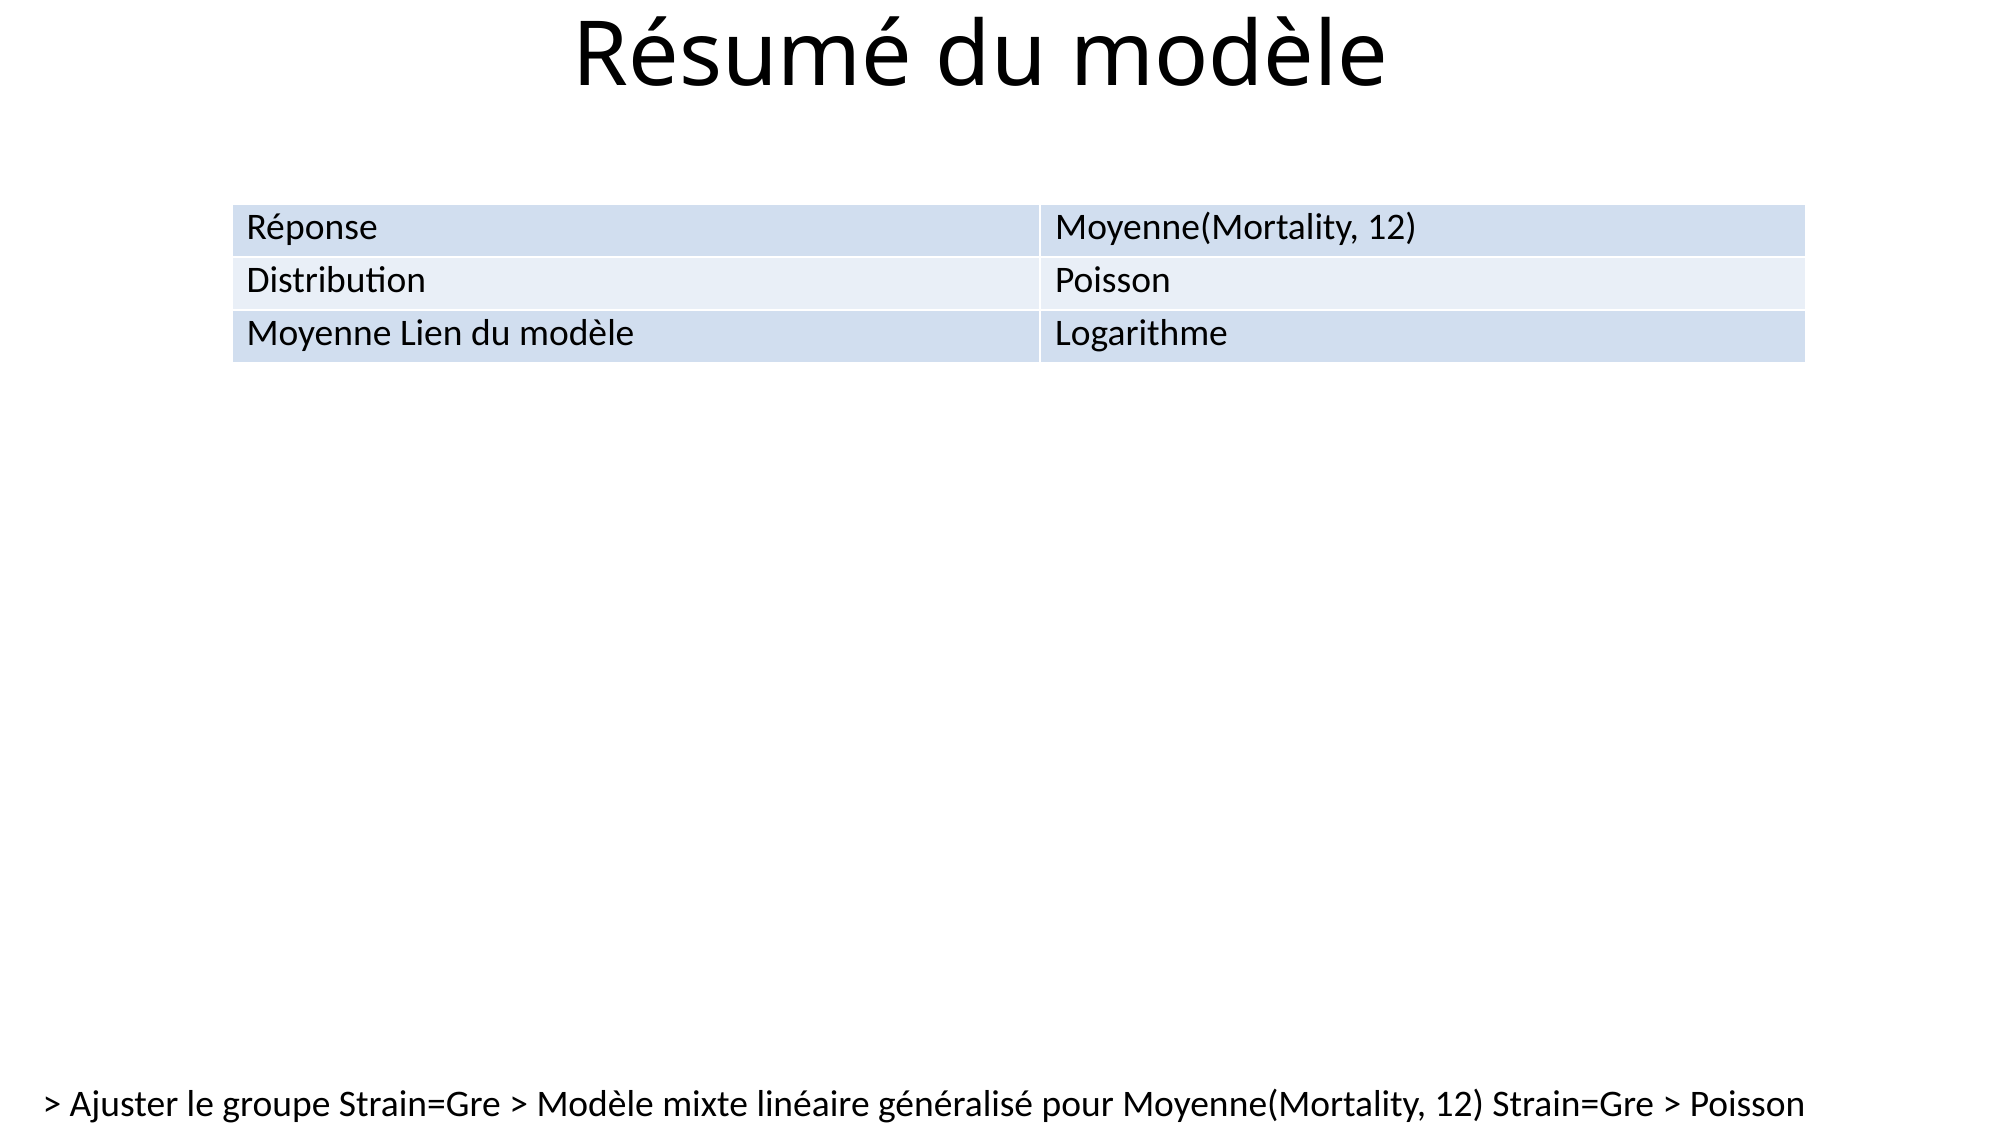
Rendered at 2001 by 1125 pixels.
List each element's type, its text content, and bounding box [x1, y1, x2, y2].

table_cell Distribution [233, 258, 1039, 309]
text_box > Ajuster le groupe Strain=Gre > Modèle mixte linéaire généralisé pour Moyenne(Mortality, 12) Strain=Gre > Poisson [42, 1079, 1808, 1125]
table_cell Logarithme [1041, 311, 1805, 362]
table_cell Poisson [1041, 258, 1805, 309]
table_cell Moyenne Lien du modèle [233, 311, 1039, 362]
title Résumé du modèle [0, 0, 1963, 113]
table_header Réponse [233, 205, 1039, 256]
table_header Moyenne(Mortality, 12) [1041, 205, 1805, 256]
